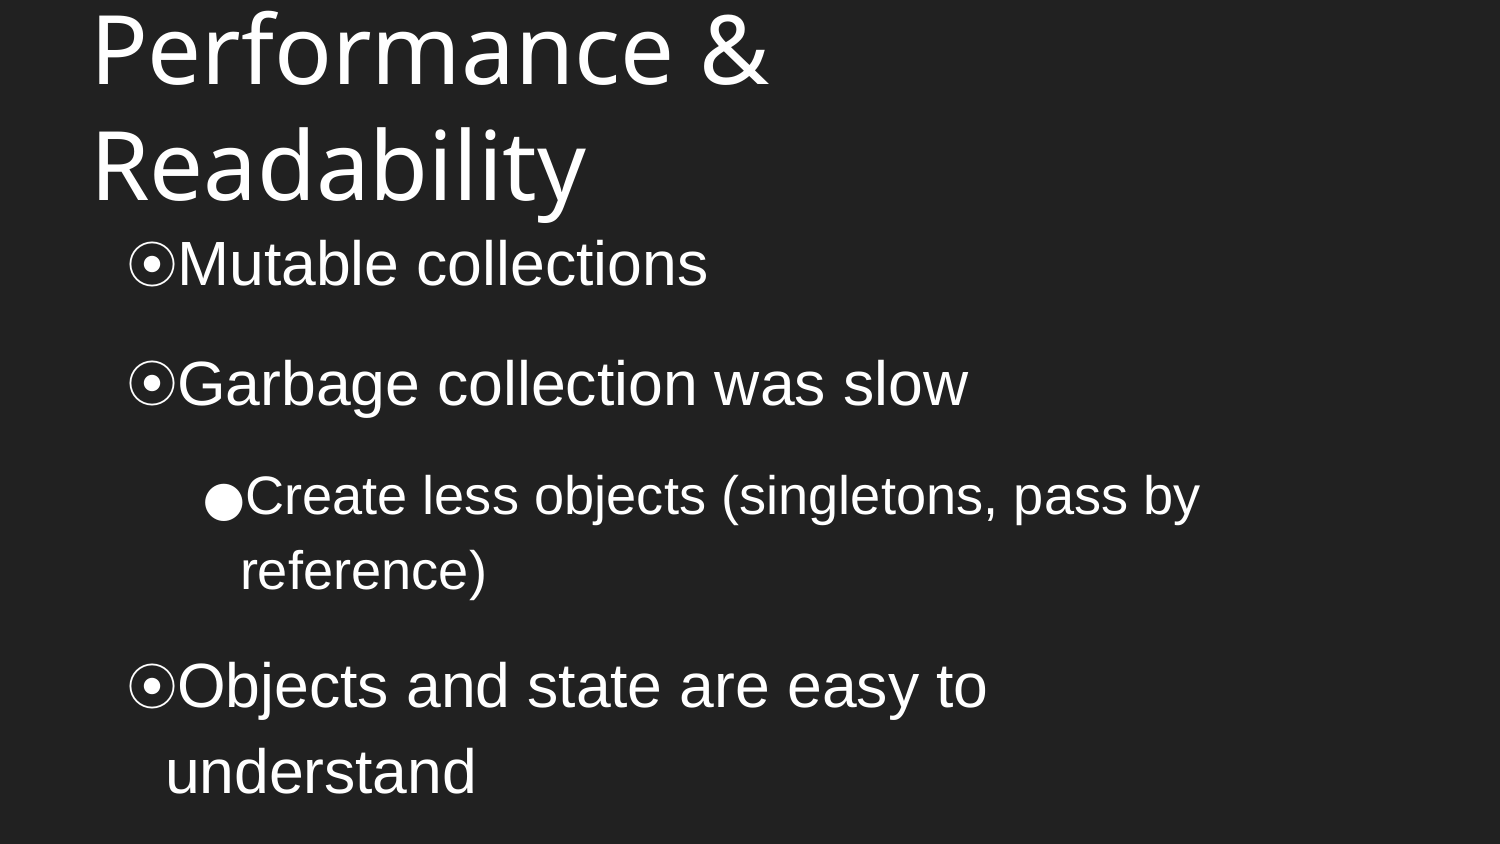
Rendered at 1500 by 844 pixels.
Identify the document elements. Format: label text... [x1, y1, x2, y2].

title Performance & Readability [75, 33, 1300, 175]
list Mutable collections Garbage collection was slow Create less objects (singletons, pass by reference) Objects and state are easy to understand [75, 196, 1300, 754]
